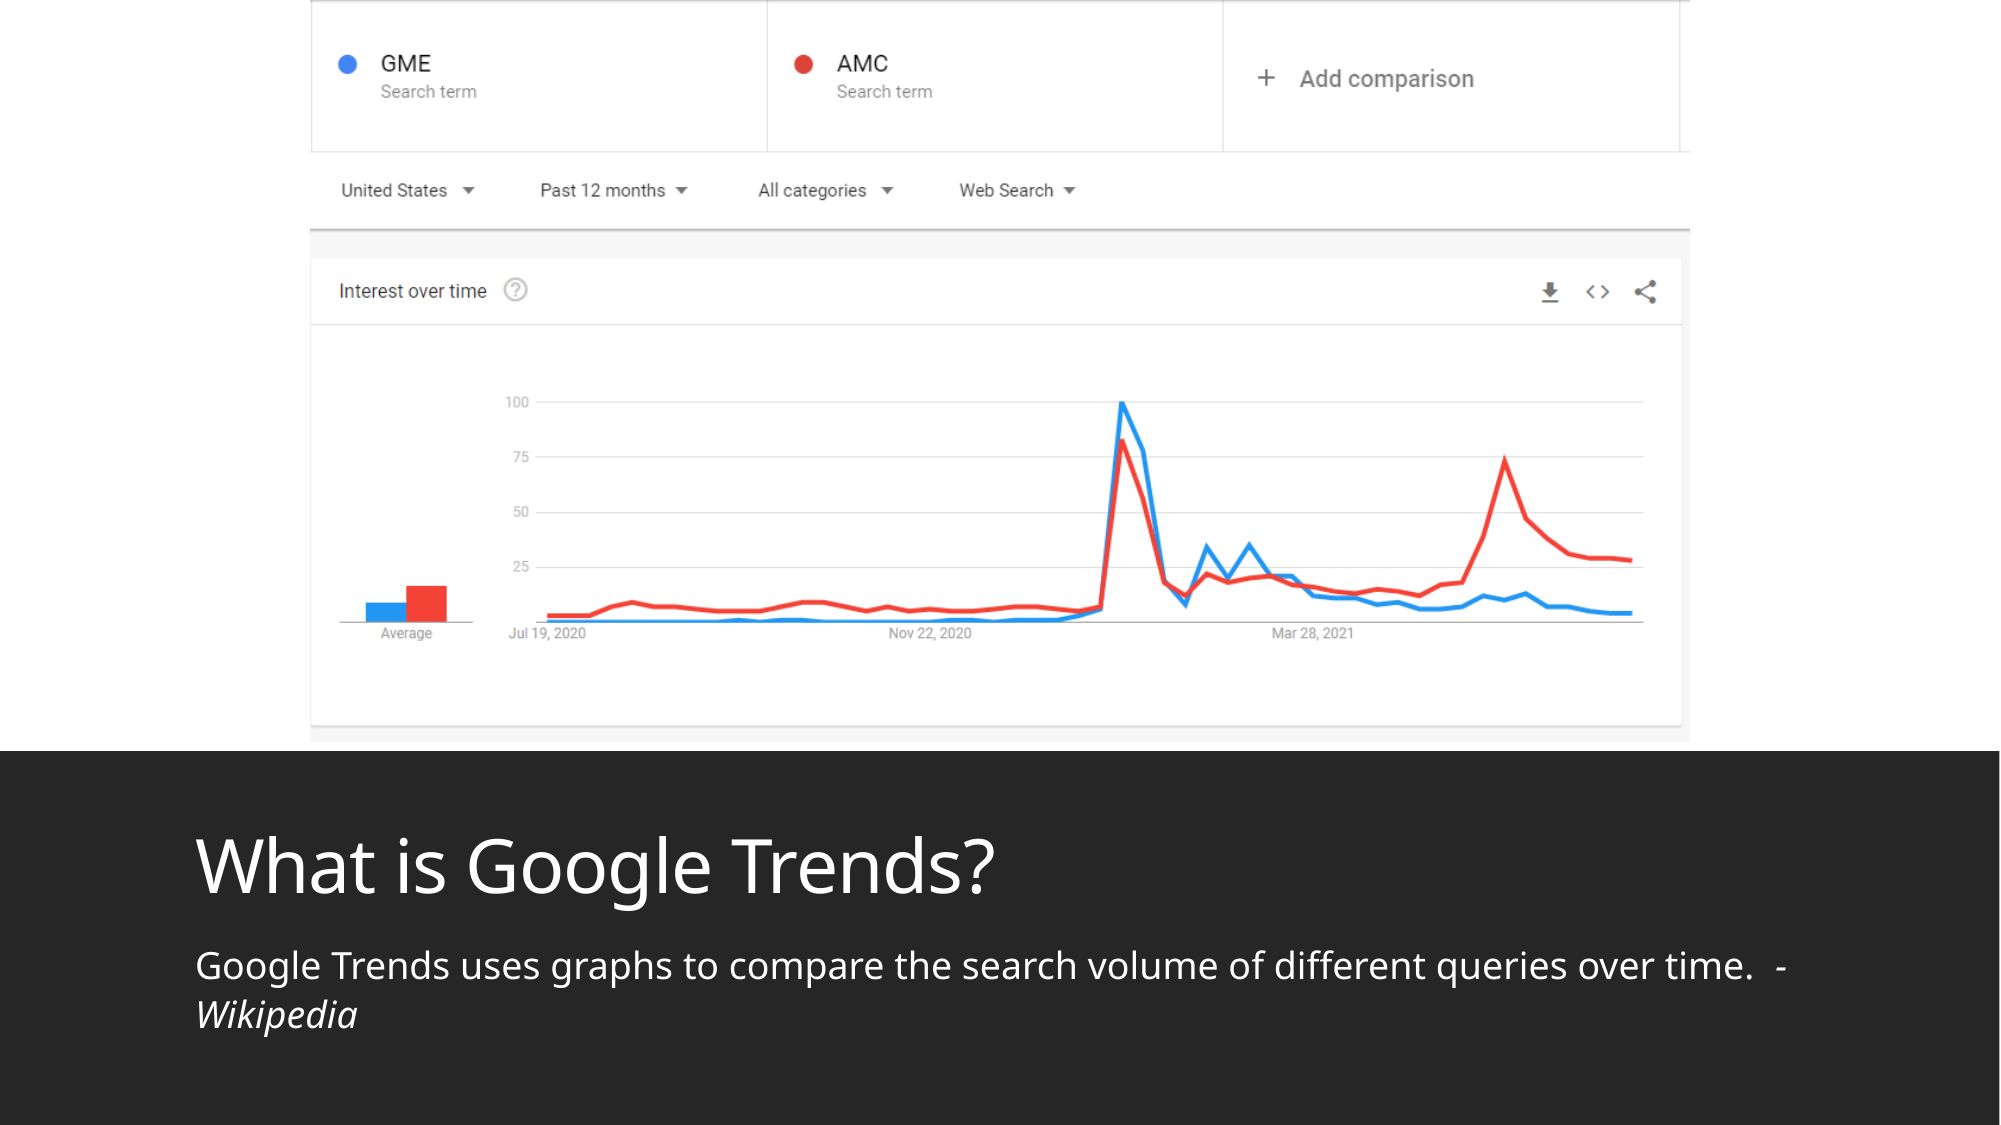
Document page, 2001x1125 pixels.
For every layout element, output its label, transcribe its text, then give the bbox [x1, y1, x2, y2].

list Google Trends uses graphs to compare the search volume of different queries over time. - Wikipedia [180, 937, 1839, 1038]
picture [310, 0, 1690, 743]
title What is Google Trends? [180, 787, 1839, 910]
